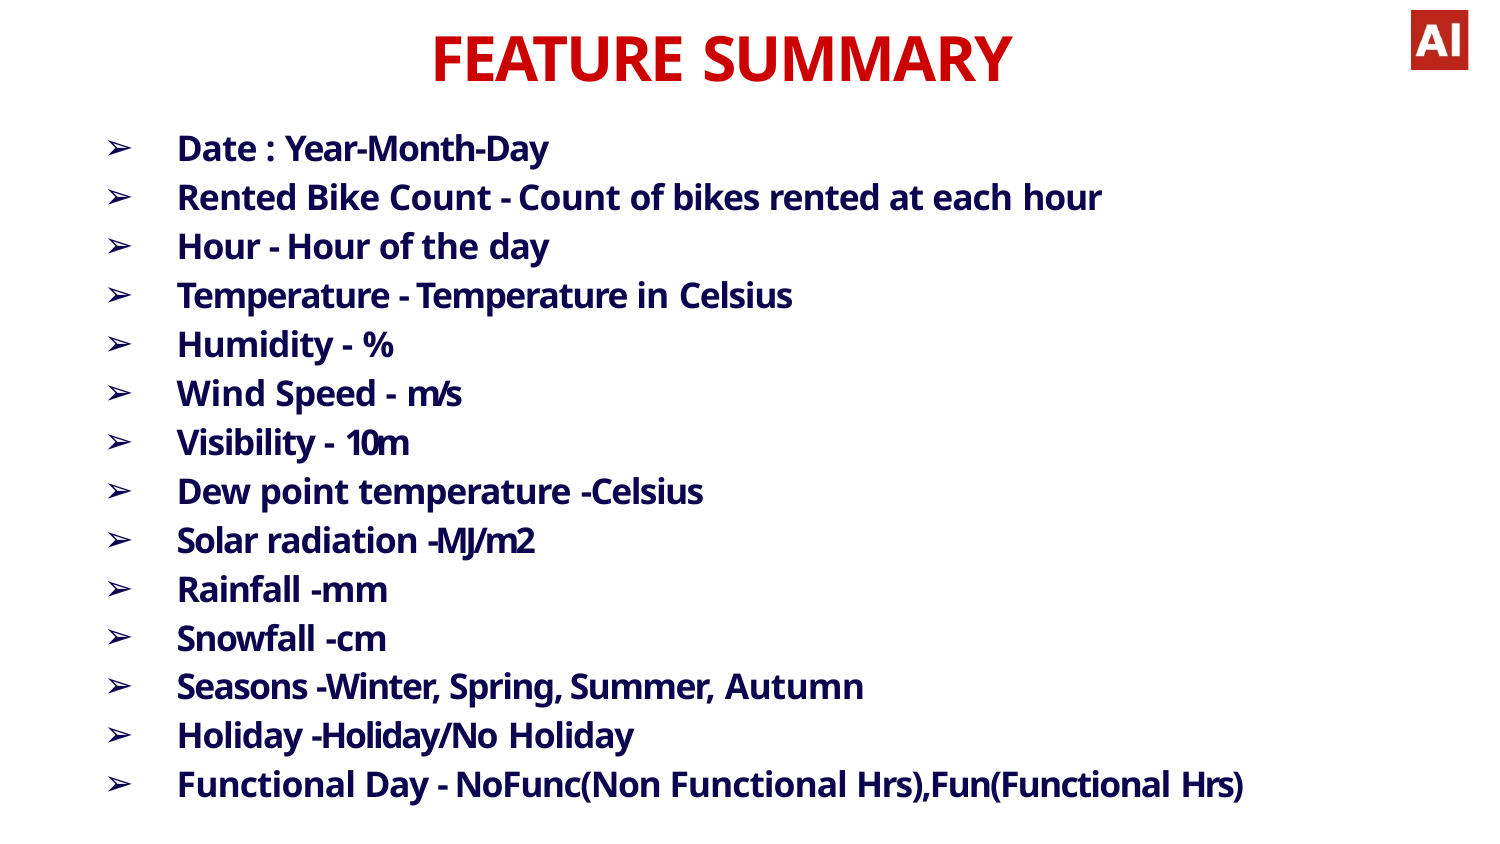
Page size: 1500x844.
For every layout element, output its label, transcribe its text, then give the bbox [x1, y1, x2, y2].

text_box Date : Year-Month-Day Rented Bike Count - Count of bikes rented at each hour Hour - Hour of the day Temperature - Temperature in Celsius Humidity - % Wind Speed - m/s Visibility - 10m Dew point temperature -Celsius Solar radiation -MJ/m2 Rainfall -mm Snowfall -cm Seasons -Winter, Spring, Summer, Autumn Holiday -Holiday/No Holiday Functional Day - NoFunc(Non Functional Hrs),Fun(Functional Hrs) [101, 117, 1397, 805]
picture [1411, 10, 1469, 70]
title FEATURE SUMMARY [428, 17, 1098, 161]
